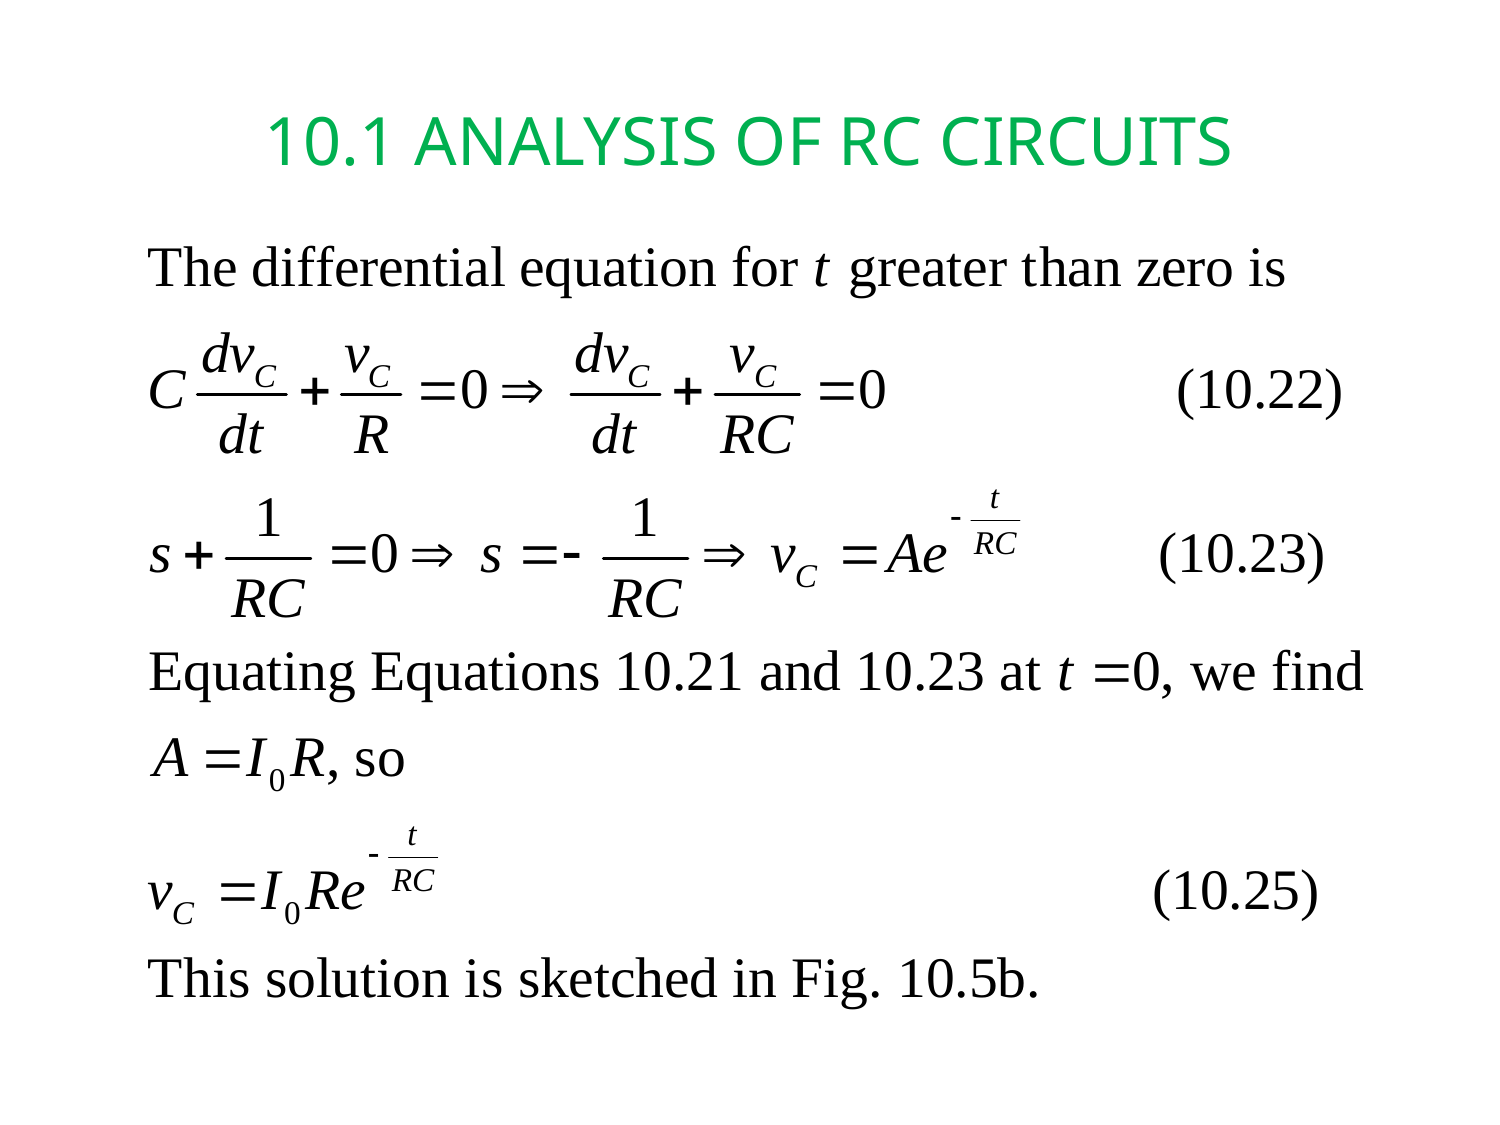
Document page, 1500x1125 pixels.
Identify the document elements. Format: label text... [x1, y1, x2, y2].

title 10.1 ANALYSIS OF RC CIRCUITS [75, 45, 1425, 233]
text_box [139, 232, 1375, 1020]
